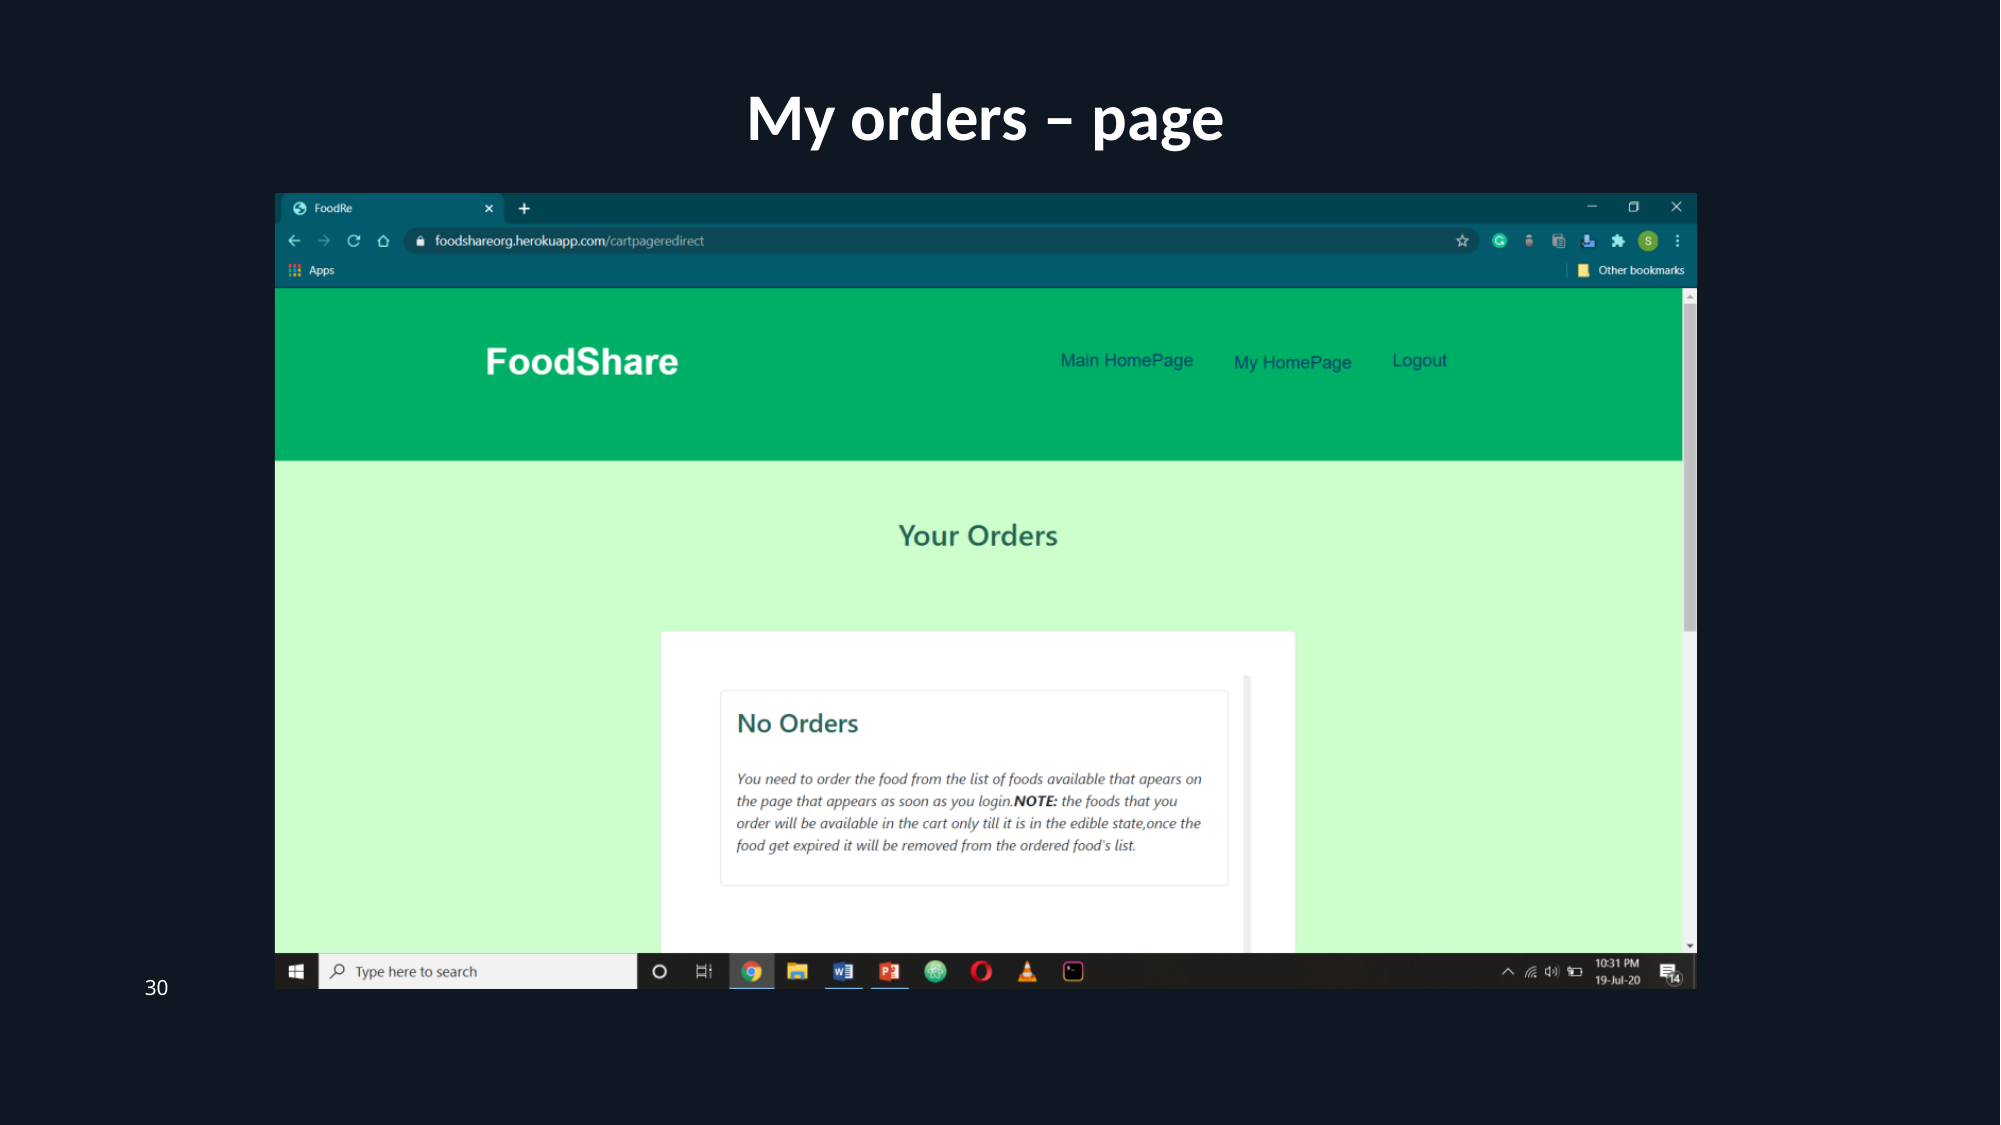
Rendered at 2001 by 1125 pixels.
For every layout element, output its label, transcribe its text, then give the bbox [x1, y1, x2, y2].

slide_number 30 [127, 964, 186, 1014]
text_box My orders – page [731, 65, 1241, 161]
picture [274, 193, 1697, 989]
